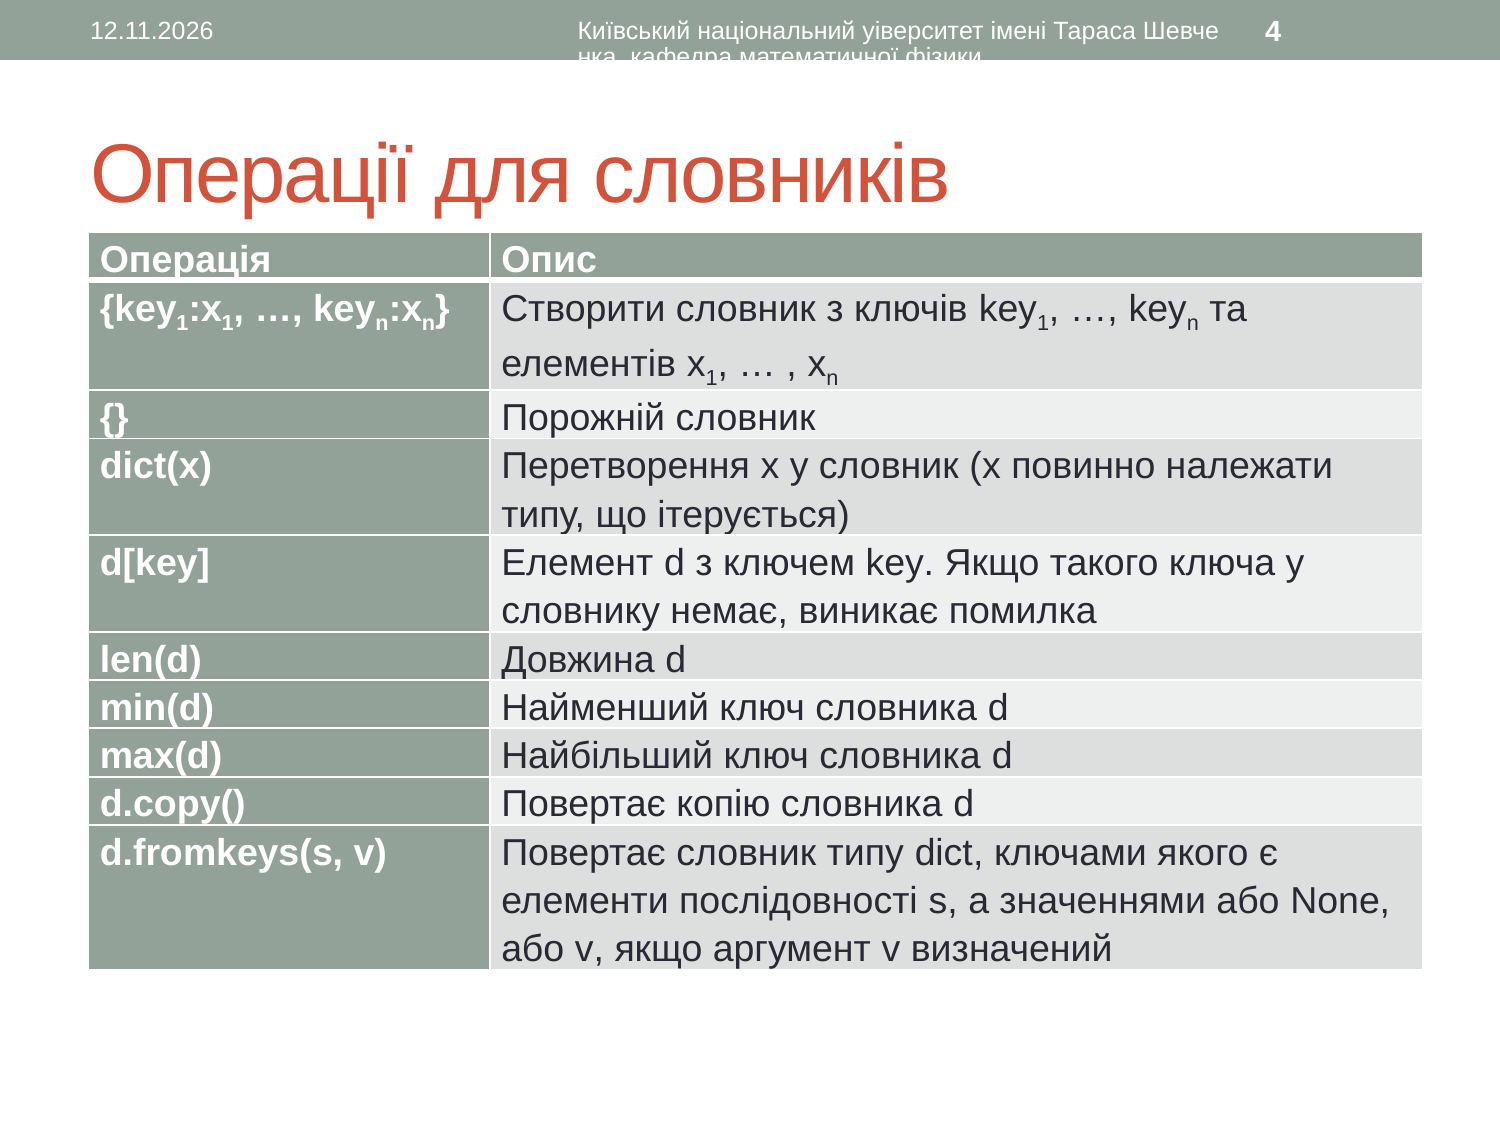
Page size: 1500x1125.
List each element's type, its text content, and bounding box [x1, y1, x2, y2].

table_cell d[key] [89, 536, 489, 631]
table_cell {} [89, 391, 489, 438]
table_cell Повертає копію словника d [491, 778, 1422, 824]
slide_number 4 [1250, 3, 1425, 57]
table_cell dict(x) [89, 439, 489, 534]
table_cell Створити словник з ключів key1, …, keyn та елементів x1, … , xn [491, 283, 1422, 389]
table_cell {key1:x1, …, keyn:xn} [89, 283, 489, 389]
footer Київський національний уіверситет імені Тараса Шевченка, кафедра математичної фізики [562, 3, 1238, 57]
table_cell d.copy() [89, 778, 489, 824]
table_cell Перетворення x у словник (x повинно належати типу, що ітерується) [491, 439, 1422, 534]
table_cell Елемент d з ключем key. Якщо такого ключа у словнику немає, виникає помилка [491, 536, 1422, 631]
table_cell max(d) [89, 729, 489, 776]
table_cell d.fromkeys(s, v) [89, 826, 489, 969]
table_header Опис [491, 233, 1422, 277]
table_cell len(d) [89, 633, 489, 679]
table_cell Найменший ключ словника d [491, 681, 1422, 727]
table_header Операція [89, 233, 489, 277]
table_cell Повертає словник типу dict, ключами якого є елементи послідовності s, а значеннями або None, або v, якщо аргумент v визначений [491, 826, 1422, 969]
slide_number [75, 3, 550, 57]
table_cell Довжина d [491, 633, 1422, 679]
title Операції для словників [75, 87, 1425, 250]
table_cell min(d) [89, 681, 489, 727]
table_cell Найбільший ключ словника d [491, 729, 1422, 776]
table_cell Порожній словник [491, 391, 1422, 438]
